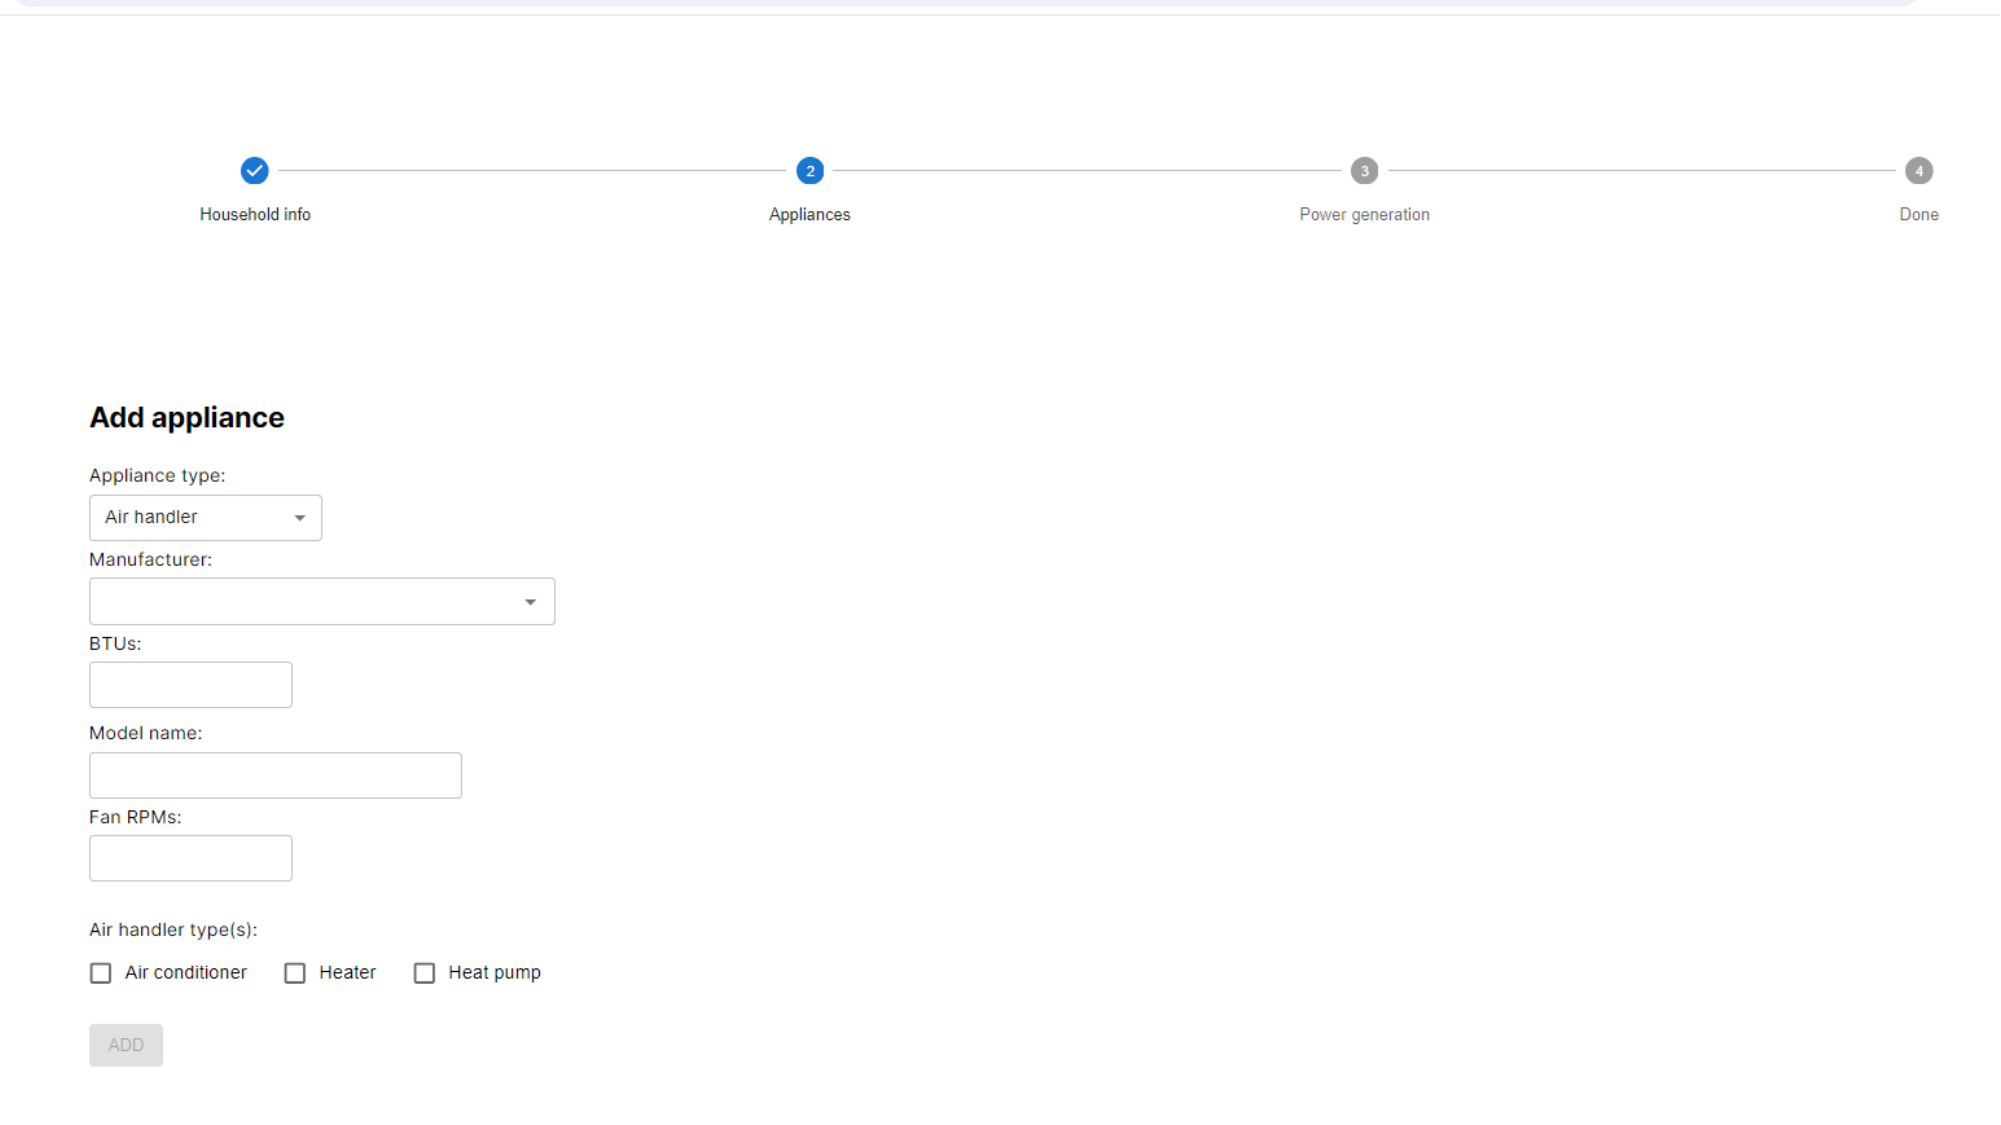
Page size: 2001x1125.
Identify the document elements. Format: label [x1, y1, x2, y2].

list [0, 0, 2000, 1125]
